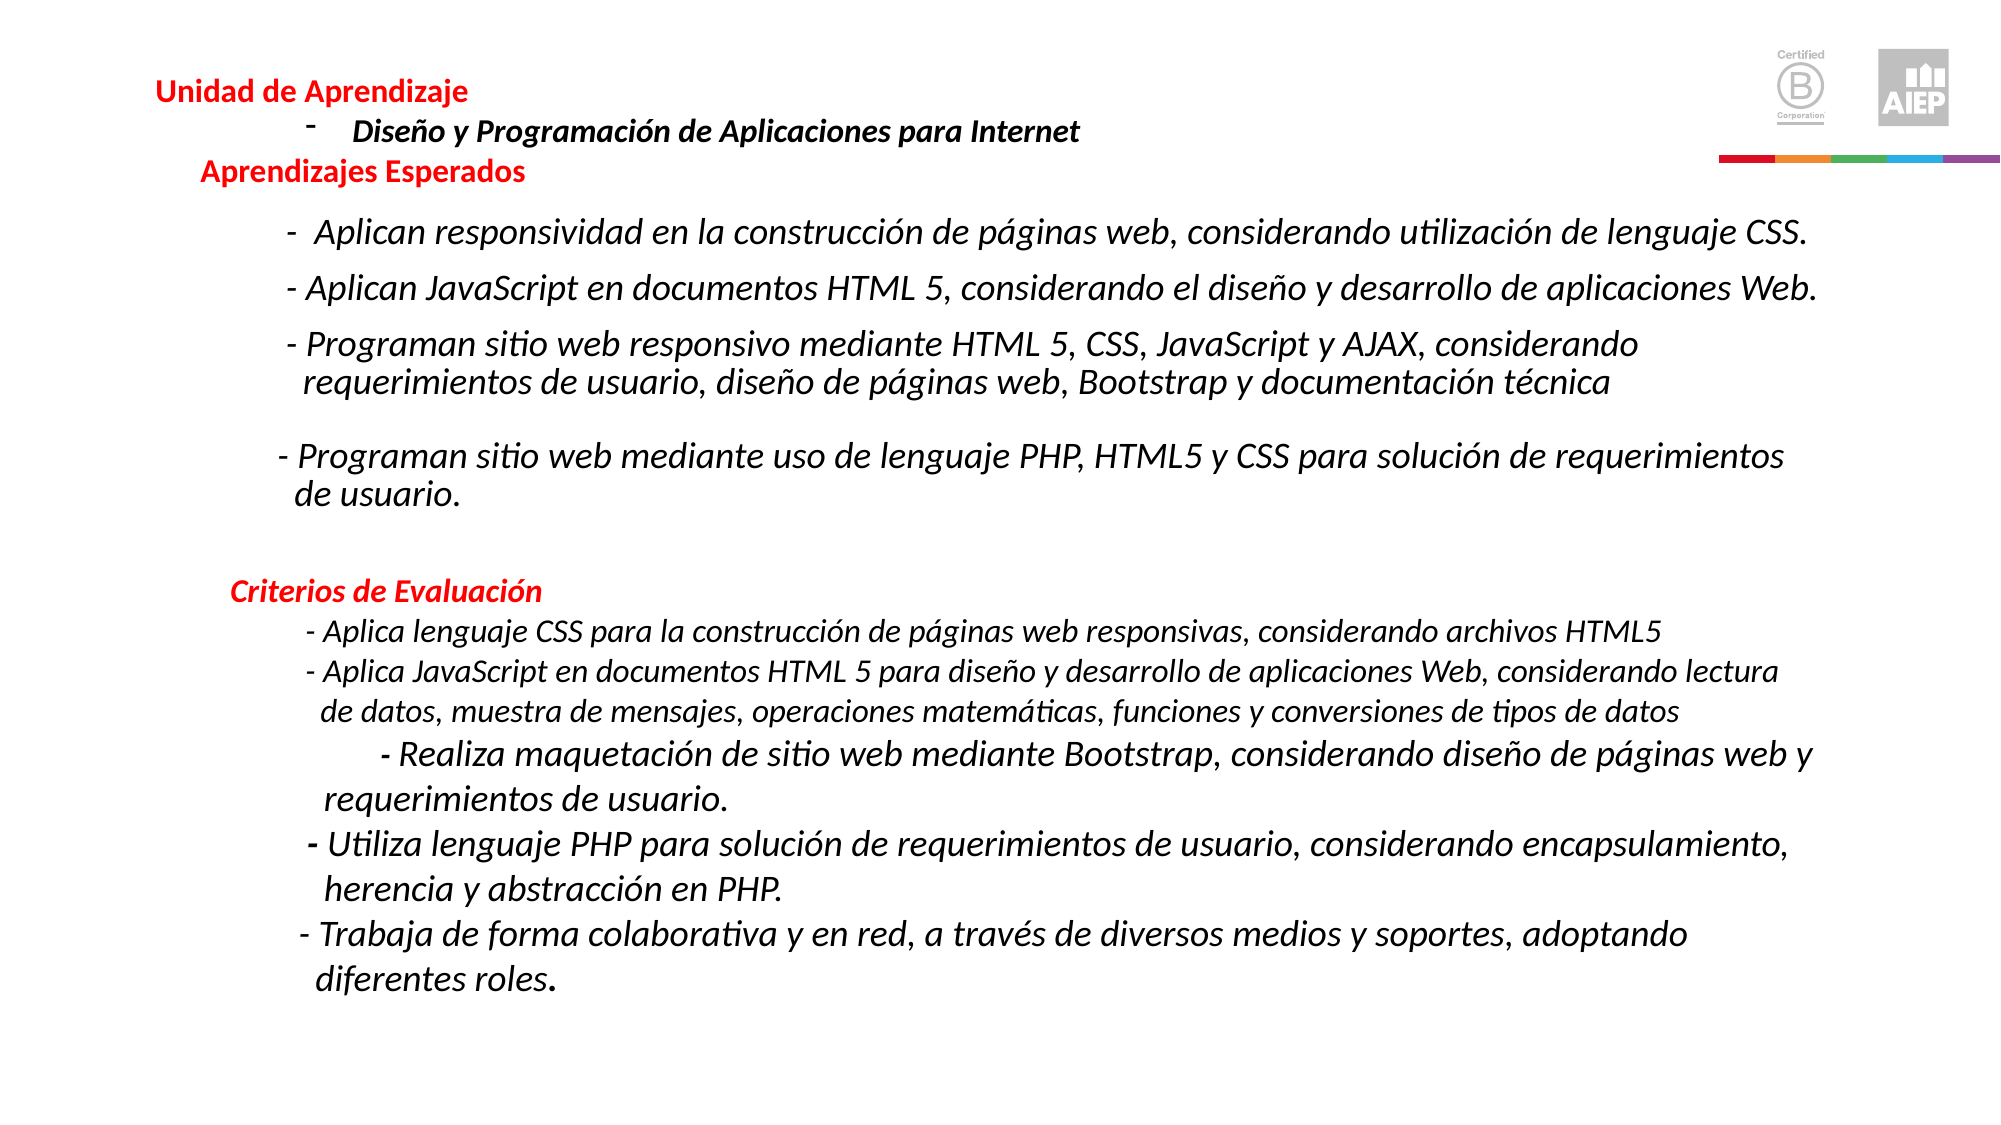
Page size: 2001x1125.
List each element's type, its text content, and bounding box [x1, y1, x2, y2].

text_box Unidad de Aprendizaje Diseño y Programación de Aplicaciones para Internet Aprendizajes Esperados - Aplican responsividad en la construcción de páginas web, considerando utilización de lenguaje CSS. - Aplican JavaScript en documentos HTML 5, considerando el diseño y desarrollo de aplicaciones Web. - Programan sitio web responsivo mediante HTML 5, CSS, JavaScript y AJAX, considerando requerimientos de usuario, diseño de páginas web, Bootstrap y documentación técnica - Programan sitio web mediante uso de lenguaje PHP, HTML5 y CSS para solución de requerimientos de usuario. Criterios de Evaluación - Aplica lenguaje CSS para la construcción de páginas web responsivas, considerando archivos HTML5 - Aplica JavaScript en documentos HTML 5 para diseño y desarrollo de aplicaciones Web, considerando lectura de datos, muestra de mensajes, operaciones matemáticas, funciones y conversiones de tipos de datos - Realiza maquetación de sitio web mediante Bootstrap, considerando diseño de páginas web y requerimientos de usuario. - Utiliza lenguaje PHP para solución de requerimientos de usuario, considerando encapsulamiento, herencia y abstracción en PHP. - Trabaja de forma colaborativa y en red, a través de diversos medios y soportes, adoptando diferentes roles. [140, 61, 1895, 1007]
